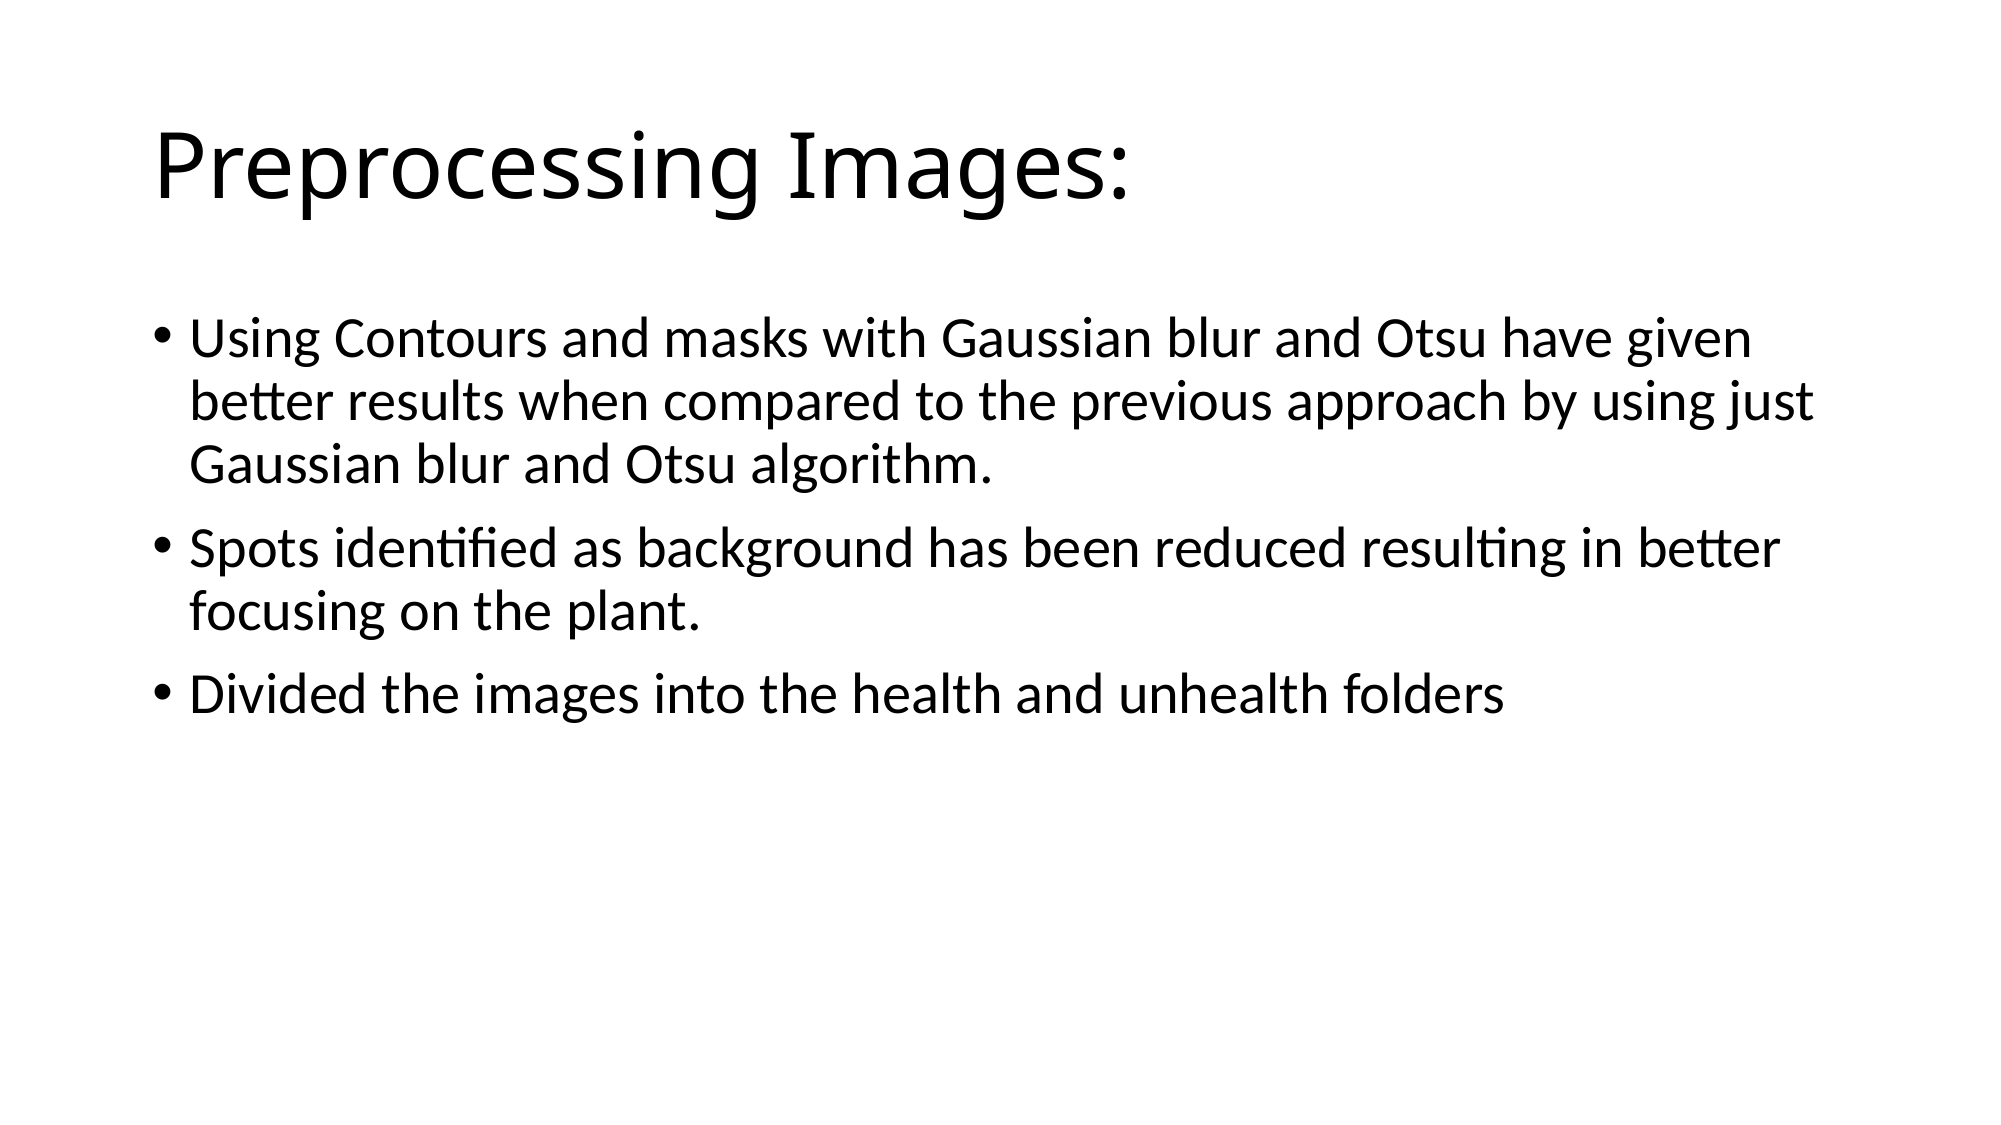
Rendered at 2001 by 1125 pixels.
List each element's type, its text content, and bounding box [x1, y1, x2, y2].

list Using Contours and masks with Gaussian blur and Otsu have given better results when compared to the previous approach by using just Gaussian blur and Otsu algorithm. Spots identified as background has been reduced resulting in better focusing on the plant. Divided the images into the health and unhealth folders [137, 299, 1863, 1014]
title Preprocessing Images: [137, 59, 1863, 278]
